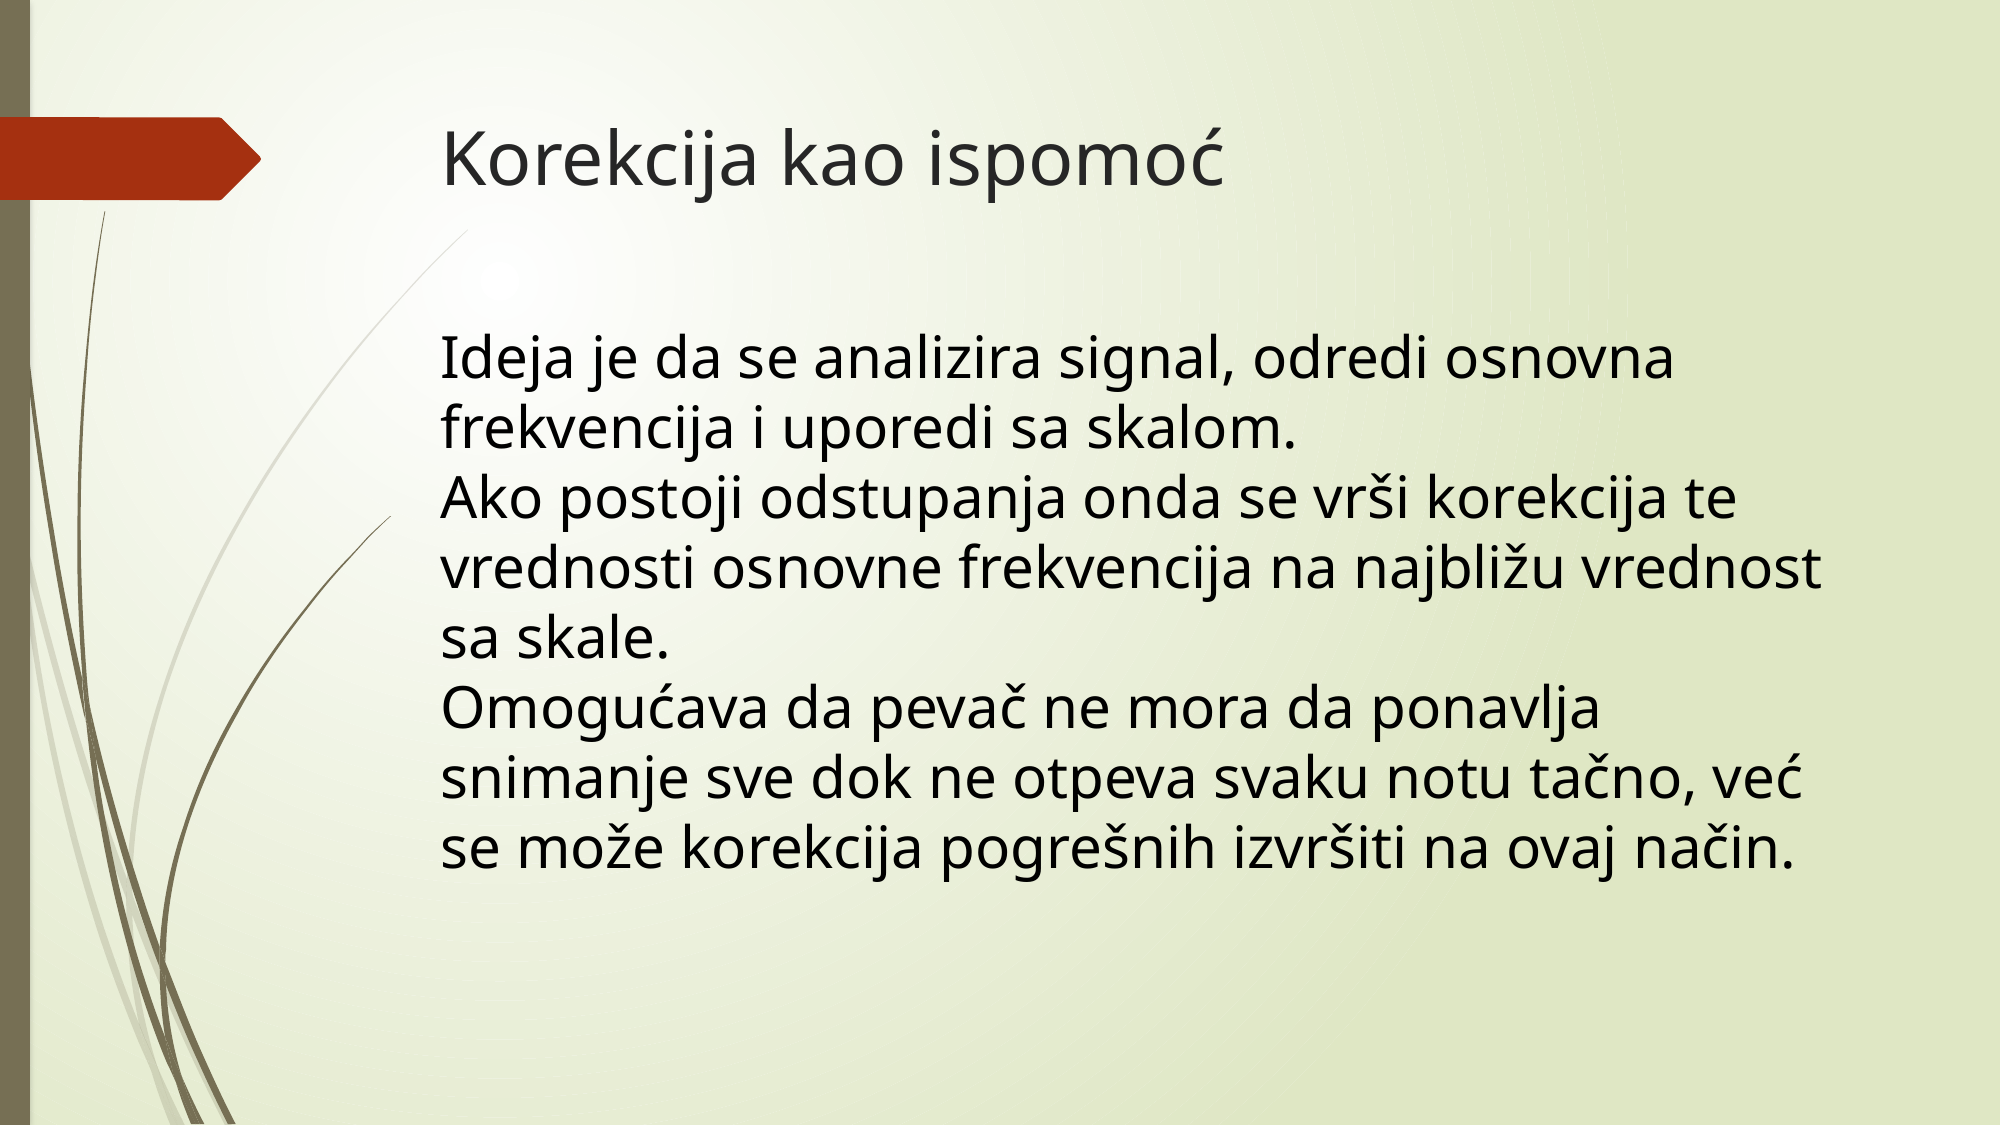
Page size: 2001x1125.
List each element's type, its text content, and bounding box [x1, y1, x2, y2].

title Korekcija kao ispomoć [425, 102, 1888, 313]
text_box Ideja je da se analizira signal, odredi osnovna frekvencija i uporedi sa skalom. Ako postoji odstupanja onda se vrši korekcija te vrednosti osnovne frekvencija na najbližu vrednost sa skale. Omogućava da pevač ne mora da ponavlja snimanje sve dok ne otpeva svaku notu tačno, već se može korekcija pogrešnih izvršiti na ovaj način. [425, 312, 1864, 888]
